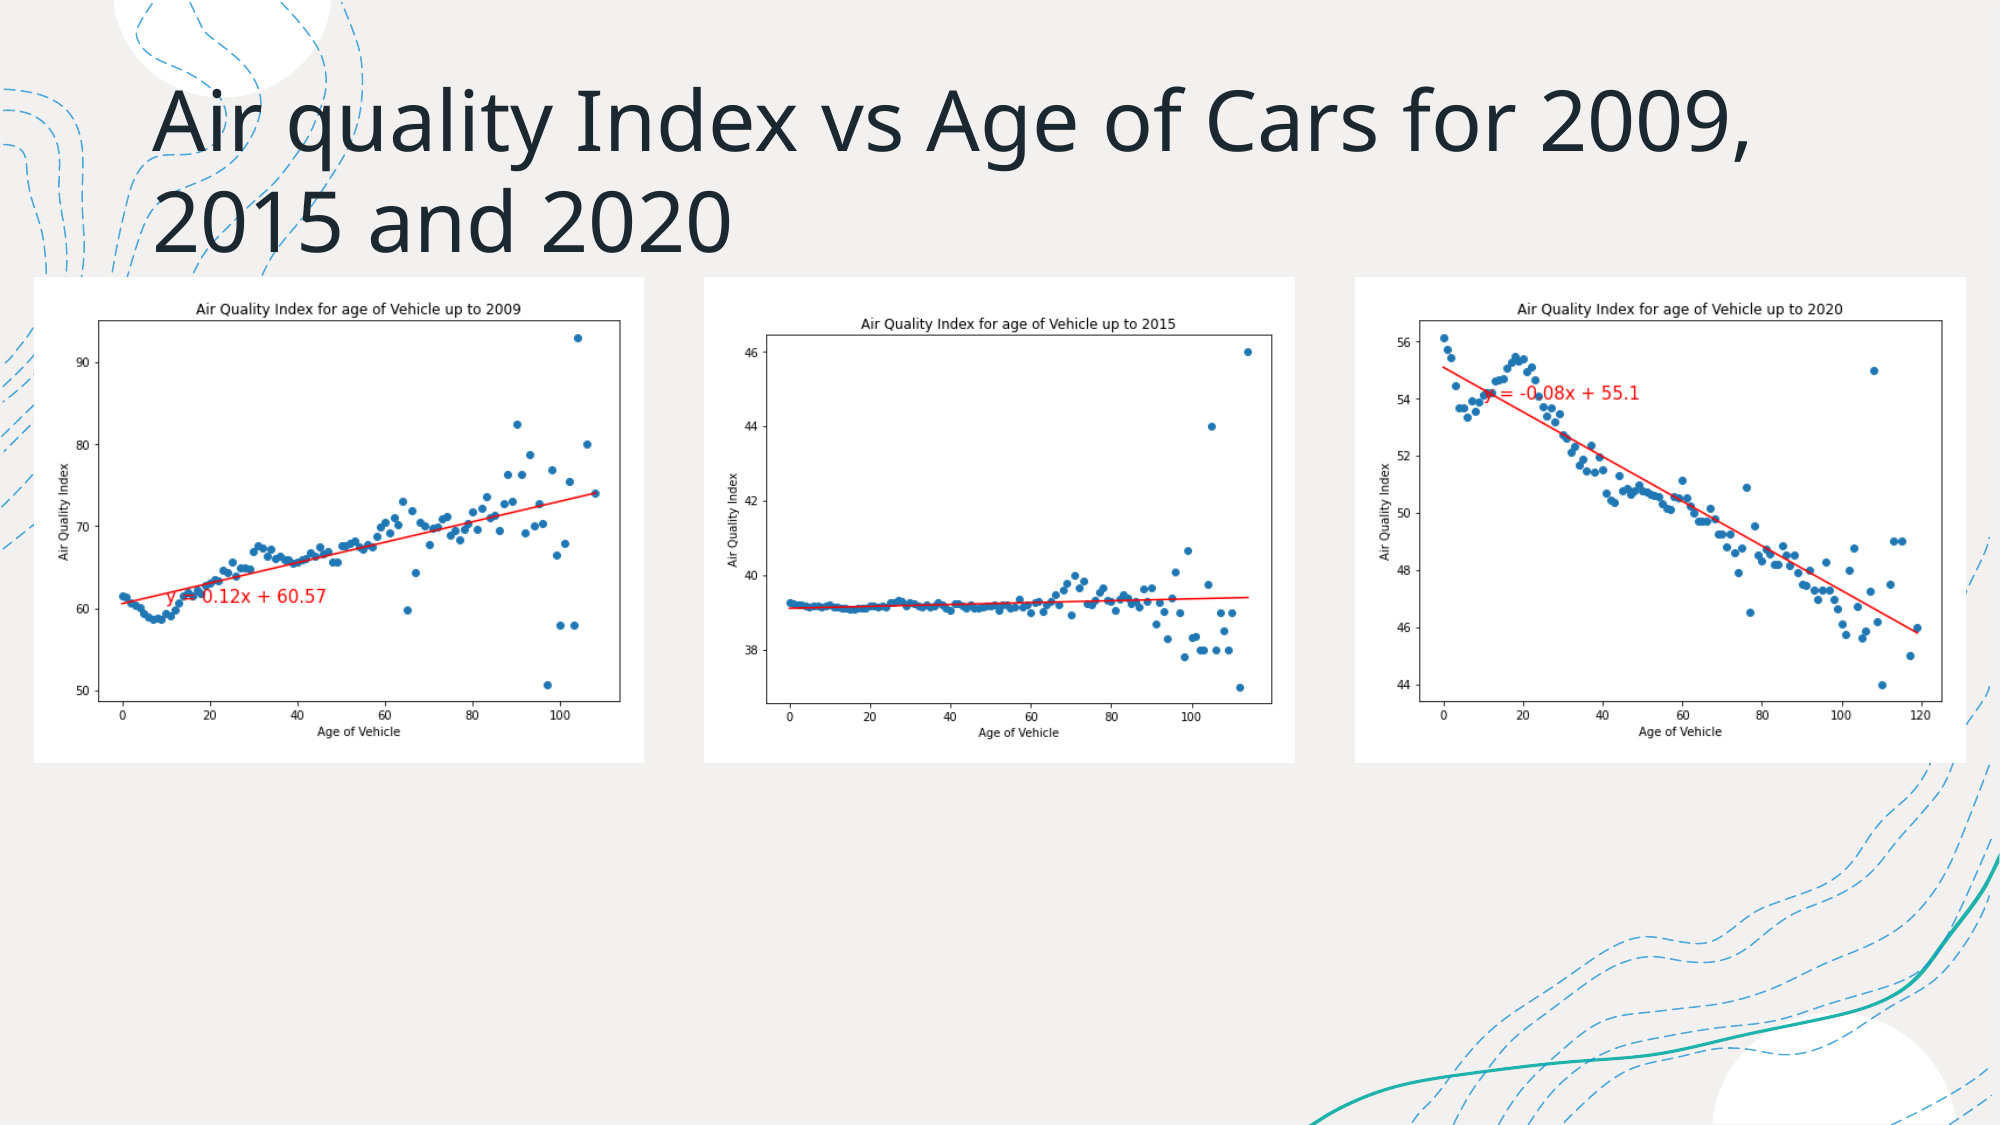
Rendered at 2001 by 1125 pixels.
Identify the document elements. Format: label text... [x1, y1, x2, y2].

picture [704, 277, 1295, 763]
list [34, 277, 645, 763]
title Air quality Index vs Age of Cars for 2009, 2015 and 2020 [137, 59, 1863, 278]
picture [1355, 277, 1966, 763]
